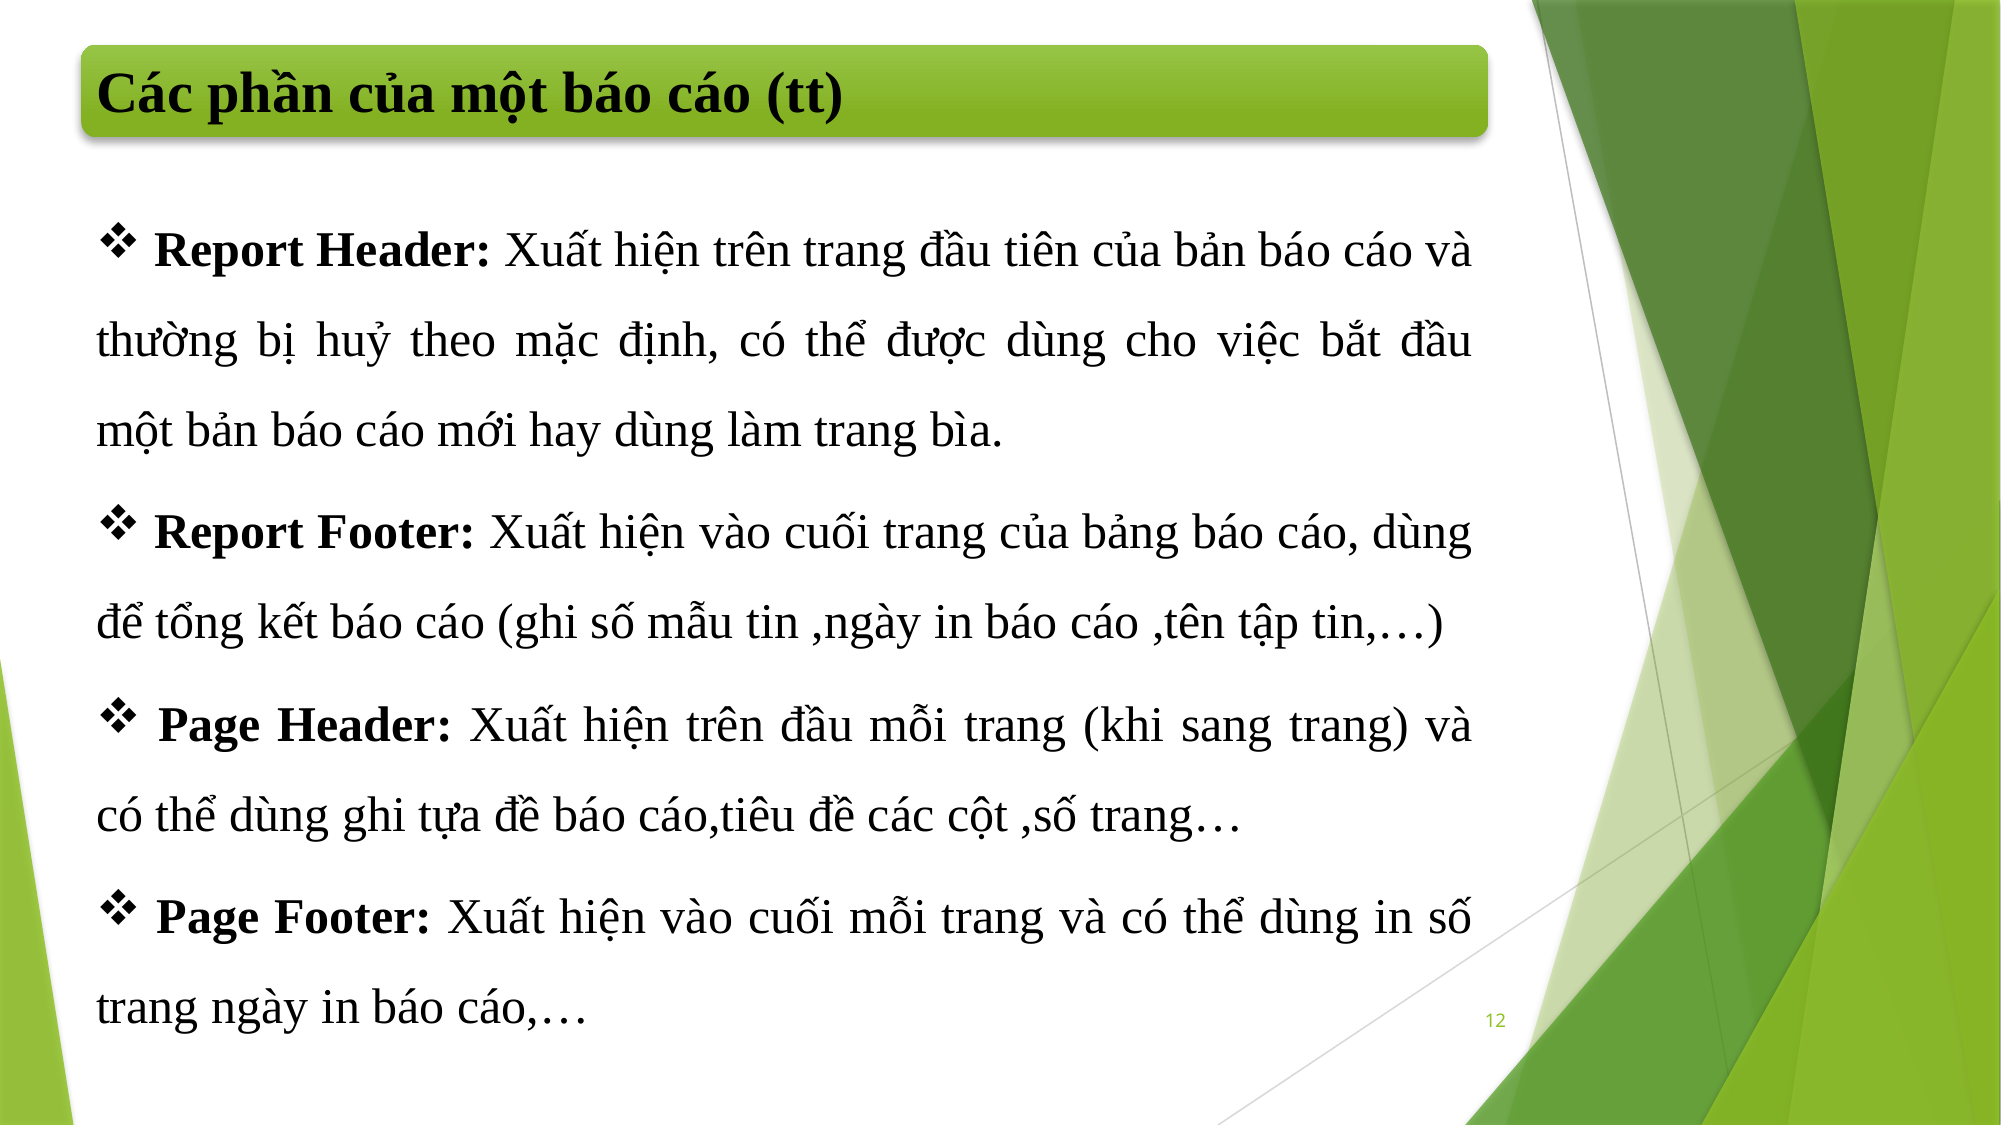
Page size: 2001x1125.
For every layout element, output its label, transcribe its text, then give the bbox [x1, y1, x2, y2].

text_box Các phần của một báo cáo (tt) [81, 46, 890, 131]
slide_number 12 [1409, 991, 1522, 1051]
text_box [84, 44, 1489, 138]
text_box Report Header: Xuất hiện trên trang đầu tiên của bản báo cáo và thường bị huỷ theo mặc định, có thể được dùng cho việc bắt đầu một bản báo cáo mới hay dùng làm trang bìa. Report Footer: Xuất hiện vào cuối trang của bảng báo cáo, dùng để tổng kết báo cáo (ghi số mẫu tin ,ngày in báo cáo ,tên tập tin,…) Page Header: Xuất hiện trên đầu mỗi trang (khi sang trang) và có thể dùng ghi tựa đề báo cáo,tiêu đề các cột ,số trang… Page Footer: Xuất hiện vào cuối mỗi trang và có thể dùng in số trang ngày in báo cáo,… [81, 179, 1489, 1042]
